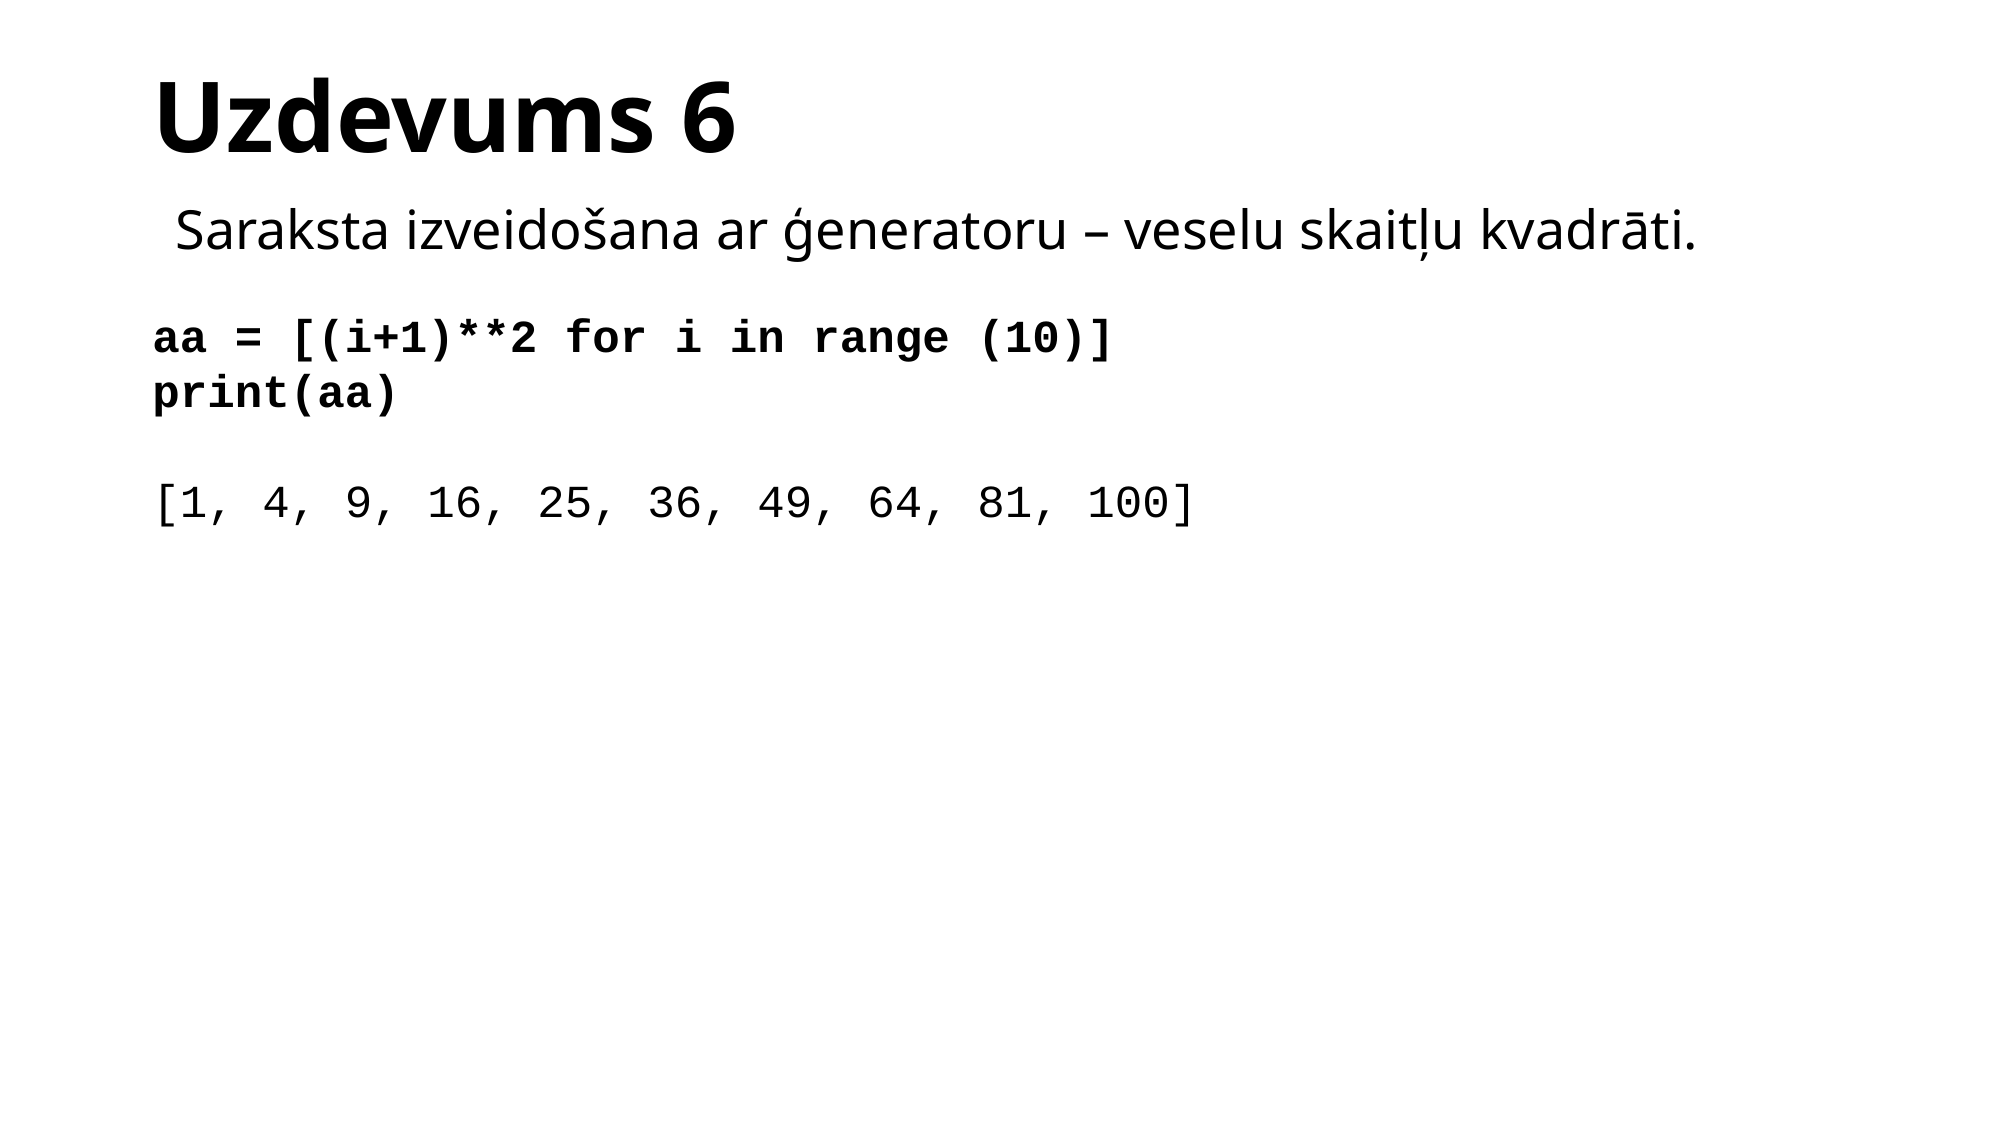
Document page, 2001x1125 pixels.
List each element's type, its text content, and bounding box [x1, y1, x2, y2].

title Uzdevums 6 Saraksta izveidošana ar ģeneratoru – veselu skaitļu kvadrāti. [137, 59, 1863, 278]
list aa = [(i+1)**2 for i in range (10)] print(aa) [1, 4, 9, 16, 25, 36, 49, 64, 81, 100] [137, 299, 1863, 1014]
